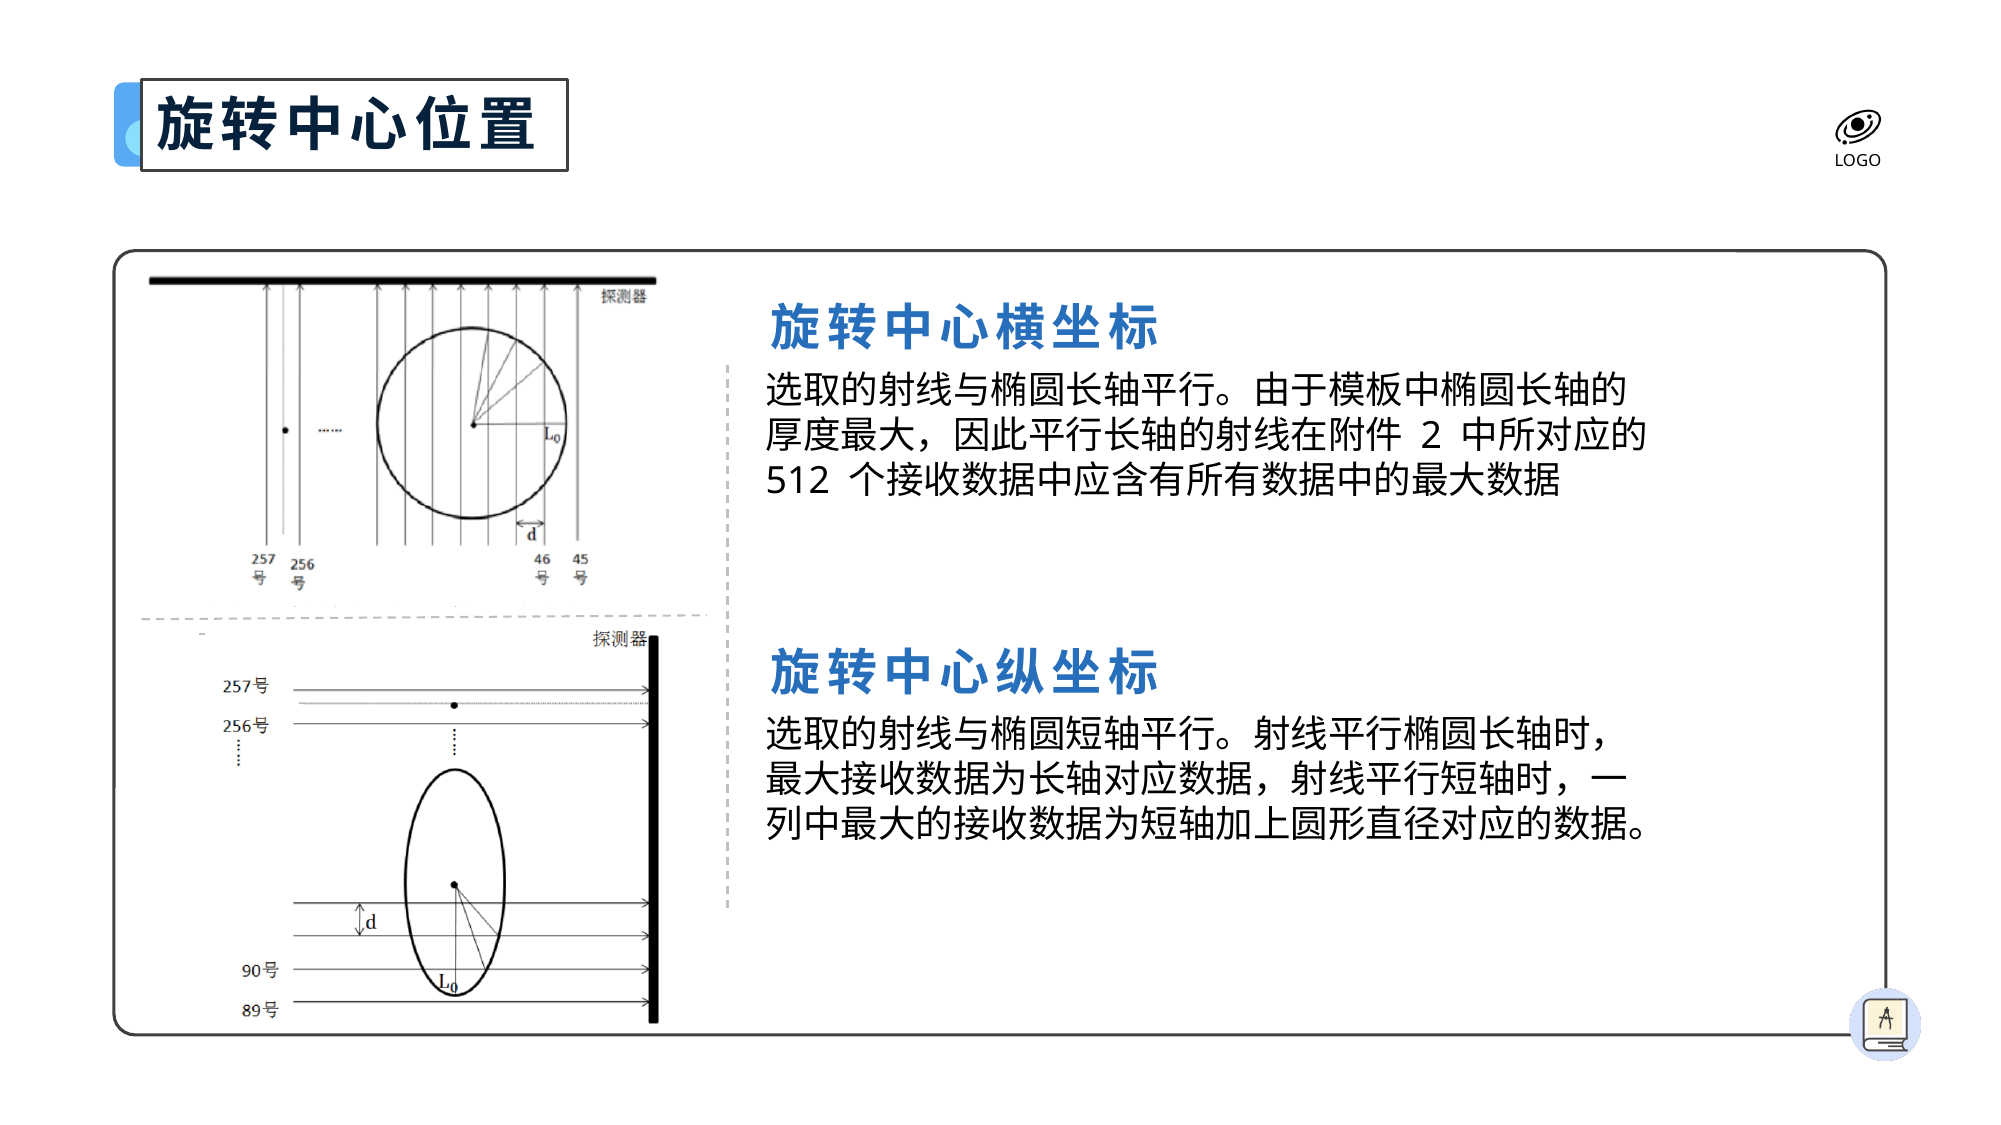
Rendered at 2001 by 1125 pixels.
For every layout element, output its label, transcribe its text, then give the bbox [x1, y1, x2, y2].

text_box 旋转中心横坐标 [756, 270, 1174, 358]
picture [141, 260, 673, 607]
text_box 旋转中心纵坐标 [756, 615, 1174, 708]
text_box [141, 615, 707, 620]
text_box 选取的射线与椭圆长轴平行。由于模板中椭圆长轴的 厚度最大，因此平行长轴的射线在附件 2 中所对应的 512 个接收数据中应含有所有数据中的最大数据 [750, 358, 1700, 508]
picture [1831, 100, 1885, 154]
list 旋转中心位置 [140, 78, 569, 172]
picture [205, 620, 688, 1027]
text_box 选取的射线与椭圆短轴平行。射线平行椭圆长轴时， 最大接收数据为长轴对应数据，射线平行短轴时，一列中最大的接收数据为短轴加上圆形直径对应的数据。 [750, 702, 1651, 853]
picture [1849, 988, 1921, 1061]
